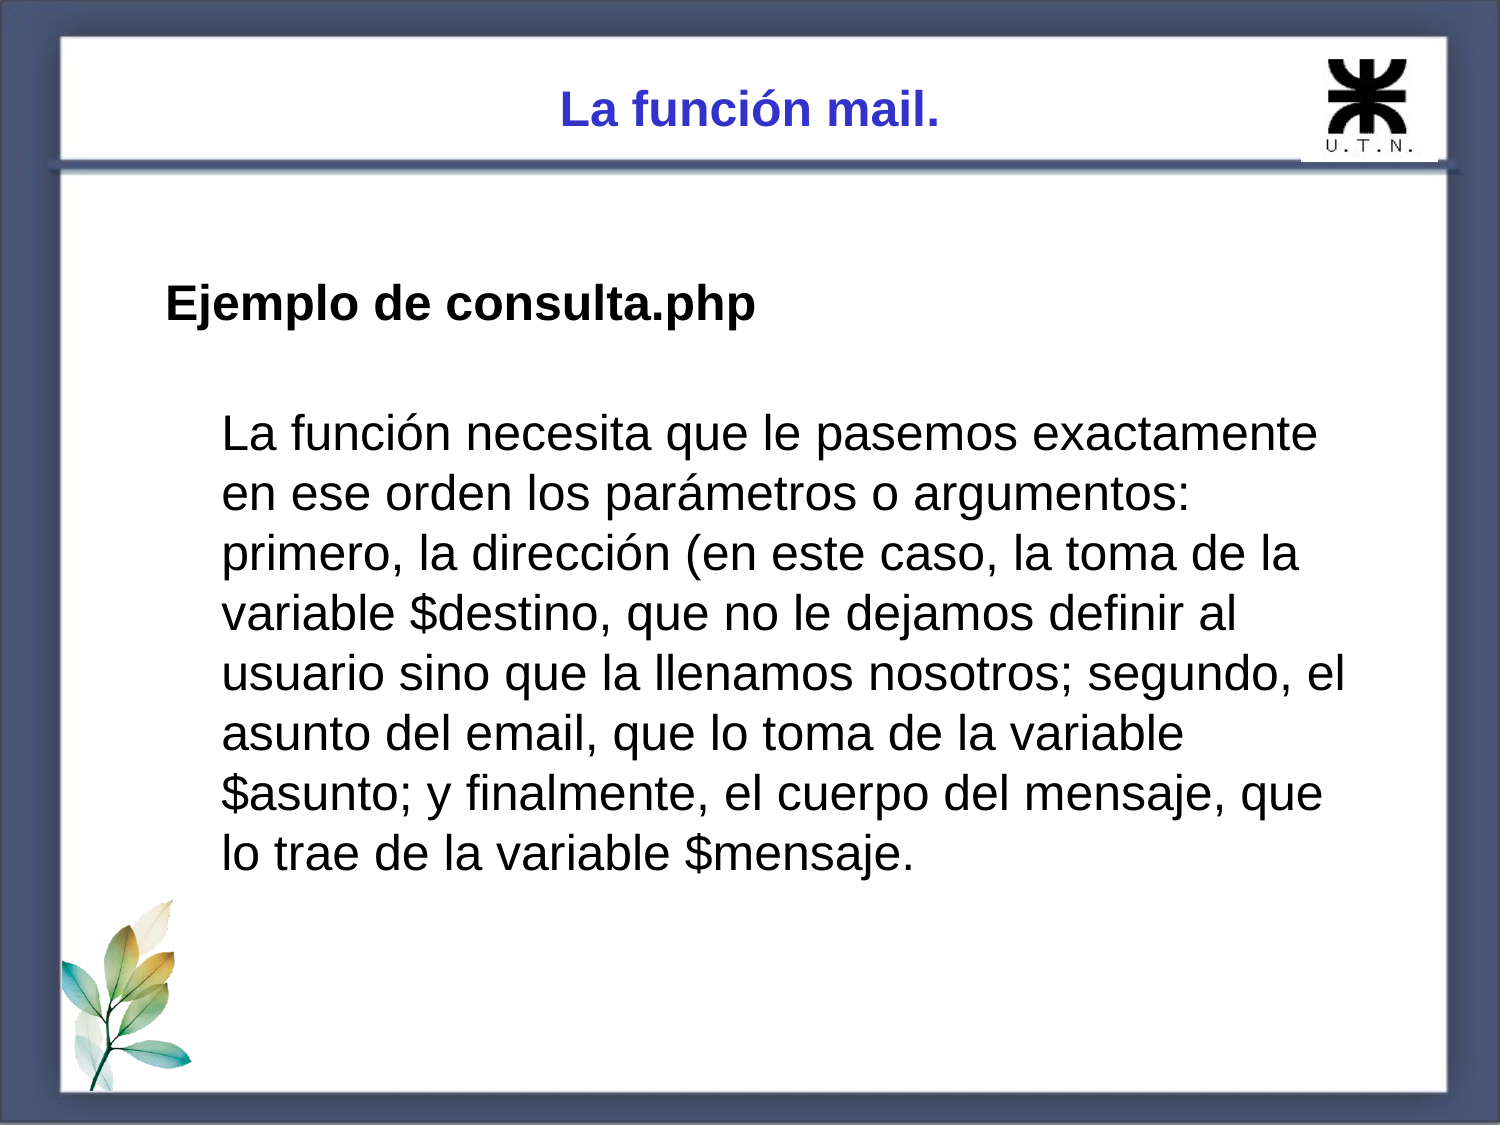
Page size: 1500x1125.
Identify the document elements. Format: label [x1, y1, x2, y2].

text_box [0, 0, 1500, 1125]
